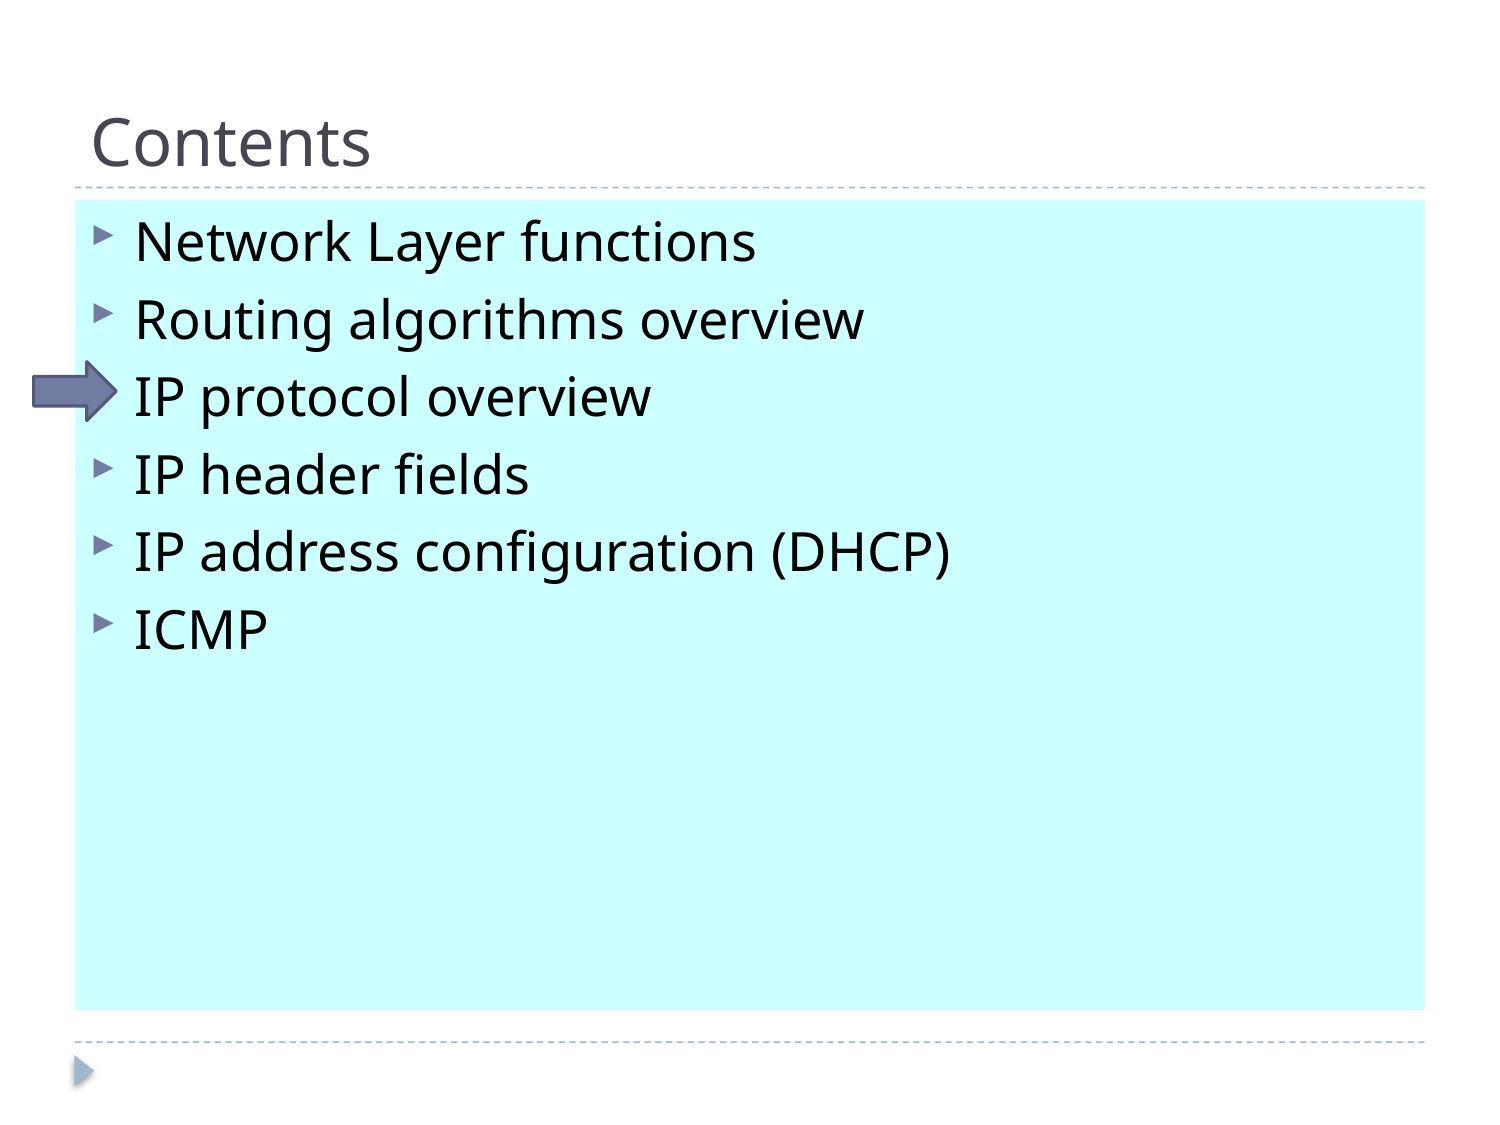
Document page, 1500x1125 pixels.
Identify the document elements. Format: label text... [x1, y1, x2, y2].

title Contents [74, 24, 1426, 188]
text_box [32, 360, 118, 423]
list Network Layer functions Routing algorithms overview IP protocol overview IP header fields IP address configuration (DHCP) ICMP [74, 199, 1426, 1011]
